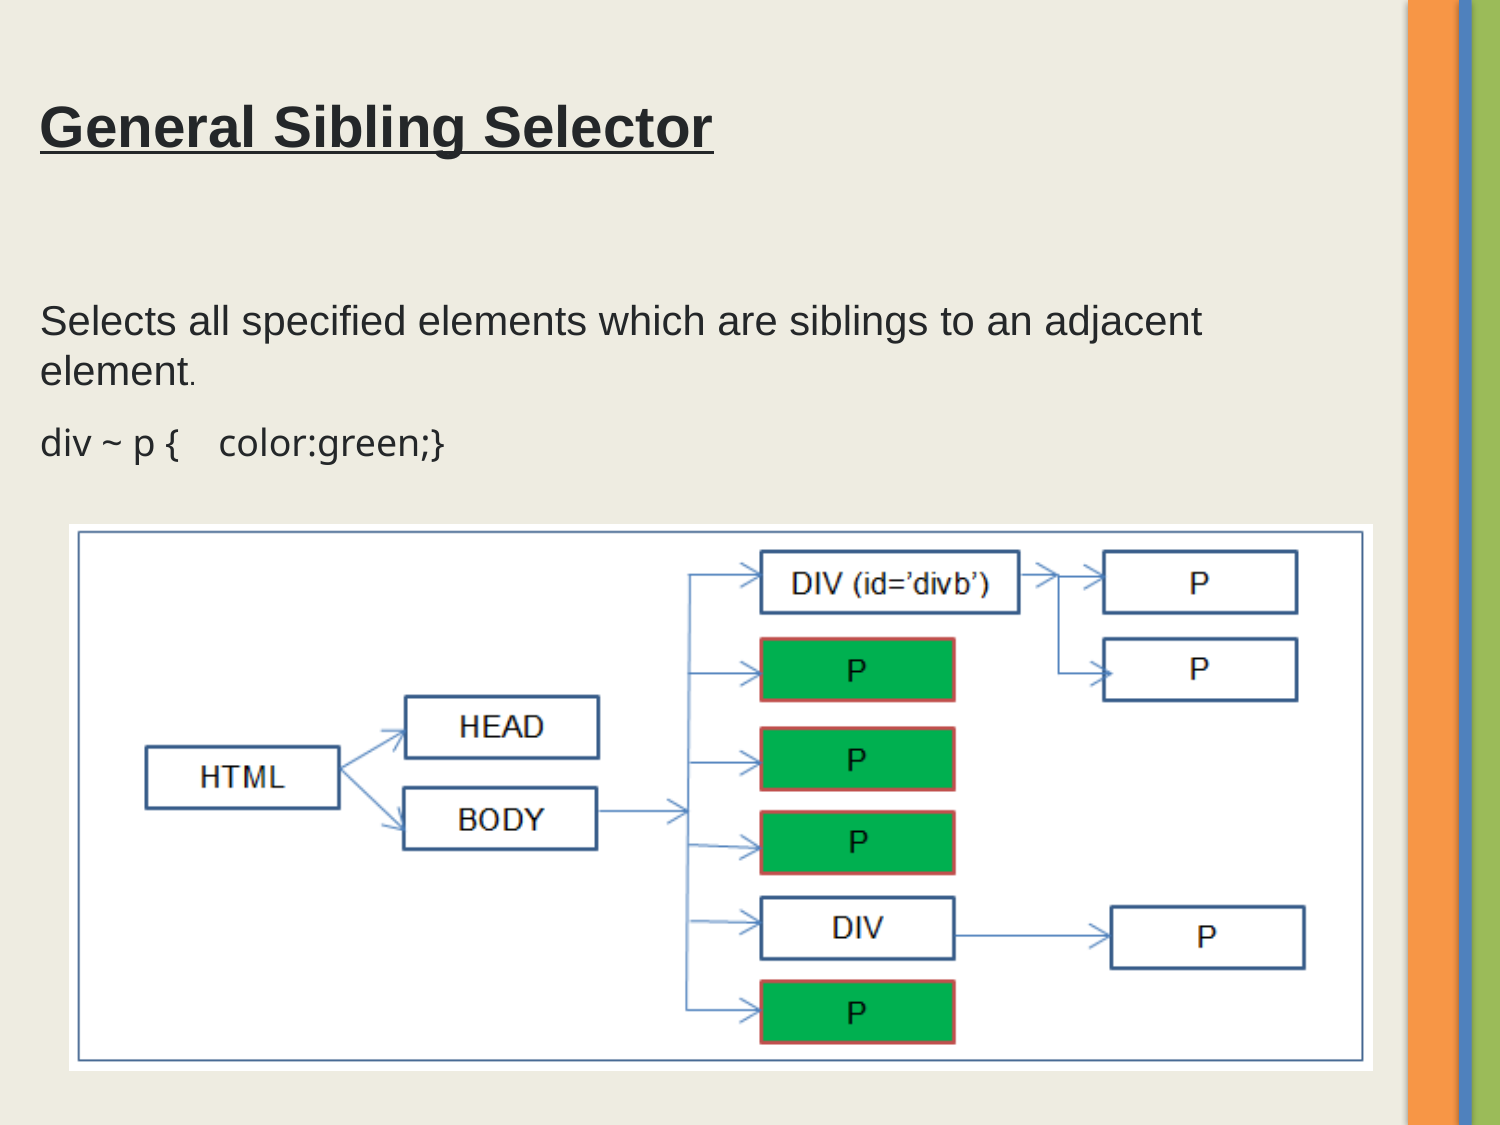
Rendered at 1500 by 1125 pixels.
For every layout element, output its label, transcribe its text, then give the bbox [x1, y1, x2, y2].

text_box General Sibling Selector Selects all specified elements which are siblings to an adjacent element. div ~ p { color:green;} [24, 81, 1374, 517]
picture [69, 524, 1373, 1071]
